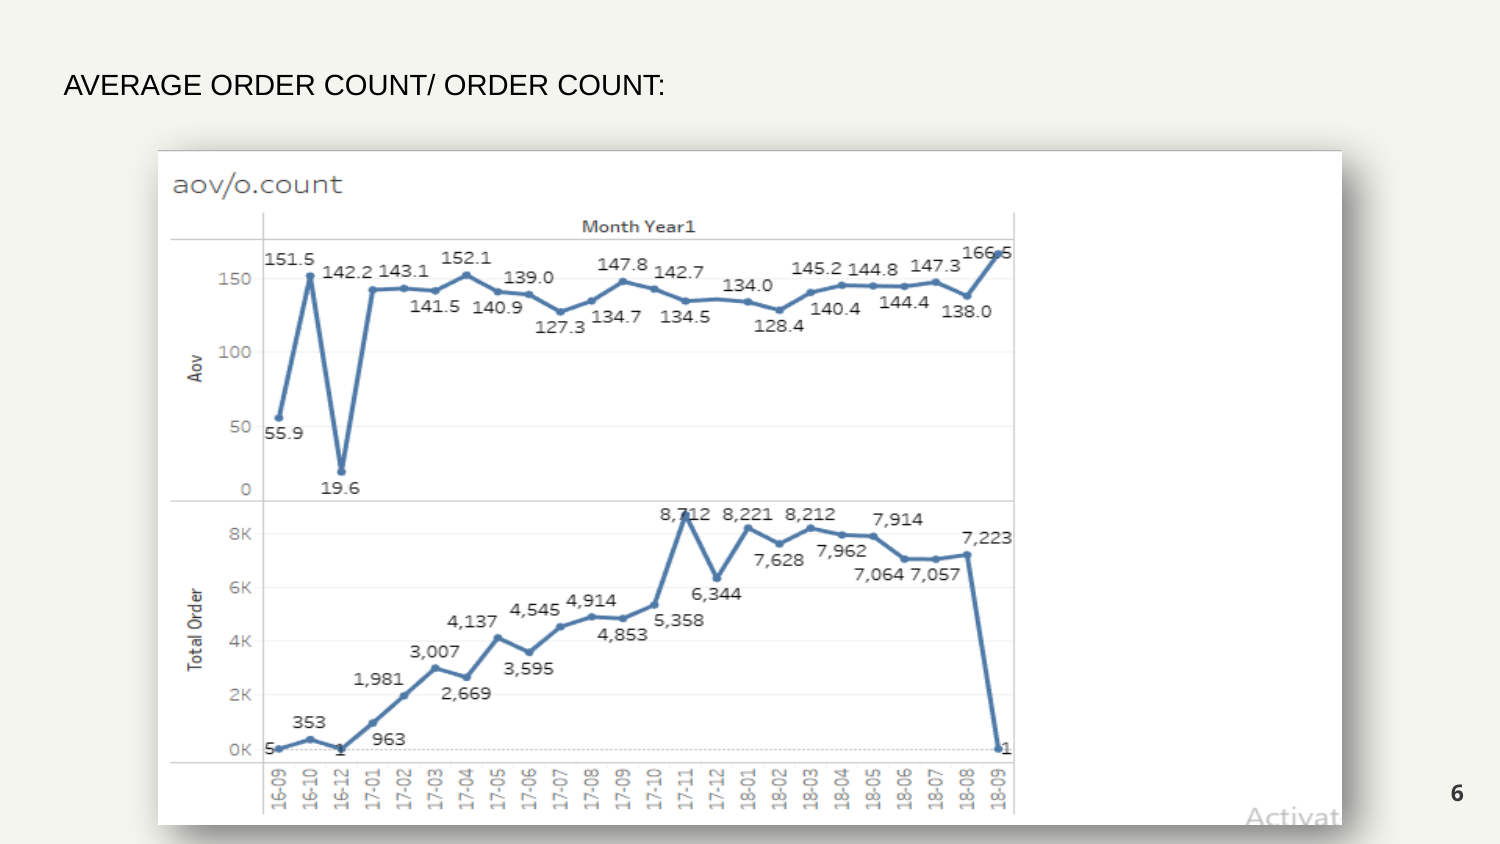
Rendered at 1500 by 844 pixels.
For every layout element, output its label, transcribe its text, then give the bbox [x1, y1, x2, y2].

picture [158, 150, 1342, 826]
slide_number 6 [1389, 779, 1464, 809]
text_box AVERAGE ORDER COUNT/ ORDER COUNT: [48, 59, 1448, 109]
